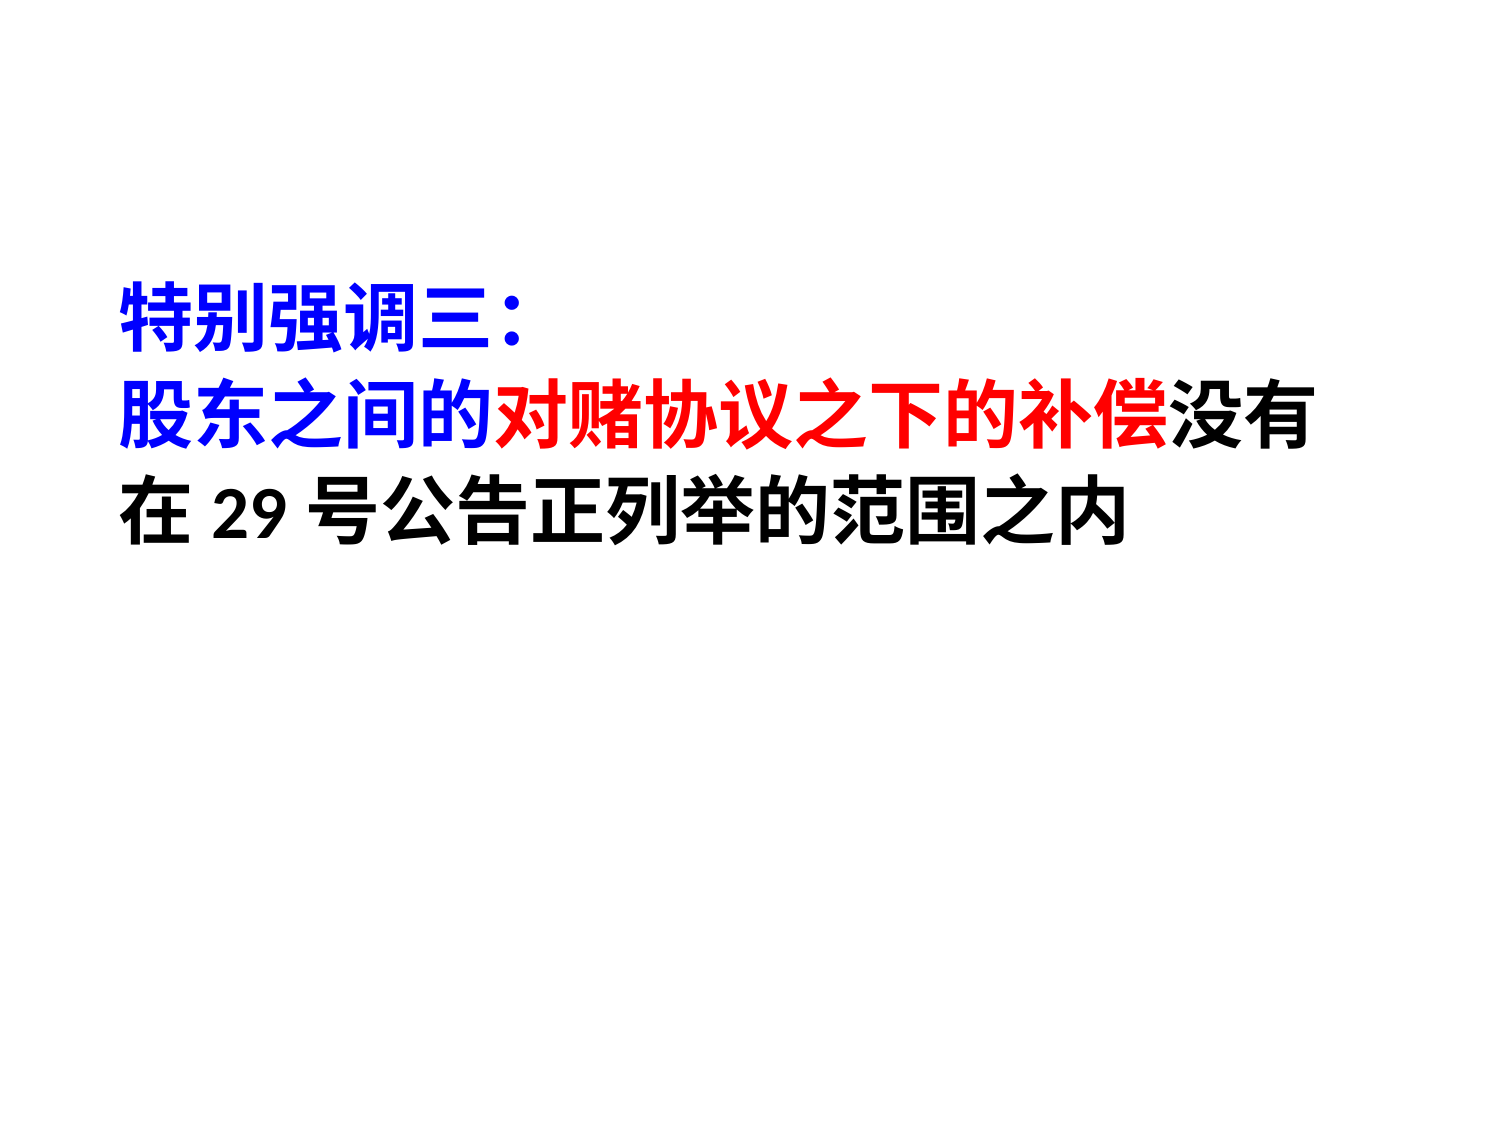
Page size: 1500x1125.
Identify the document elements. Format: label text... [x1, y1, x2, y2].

list 特别强调三： 股东之间的对赌协议之下的补偿没有 在29号公告正列举的范围之内 [103, 273, 1397, 1002]
